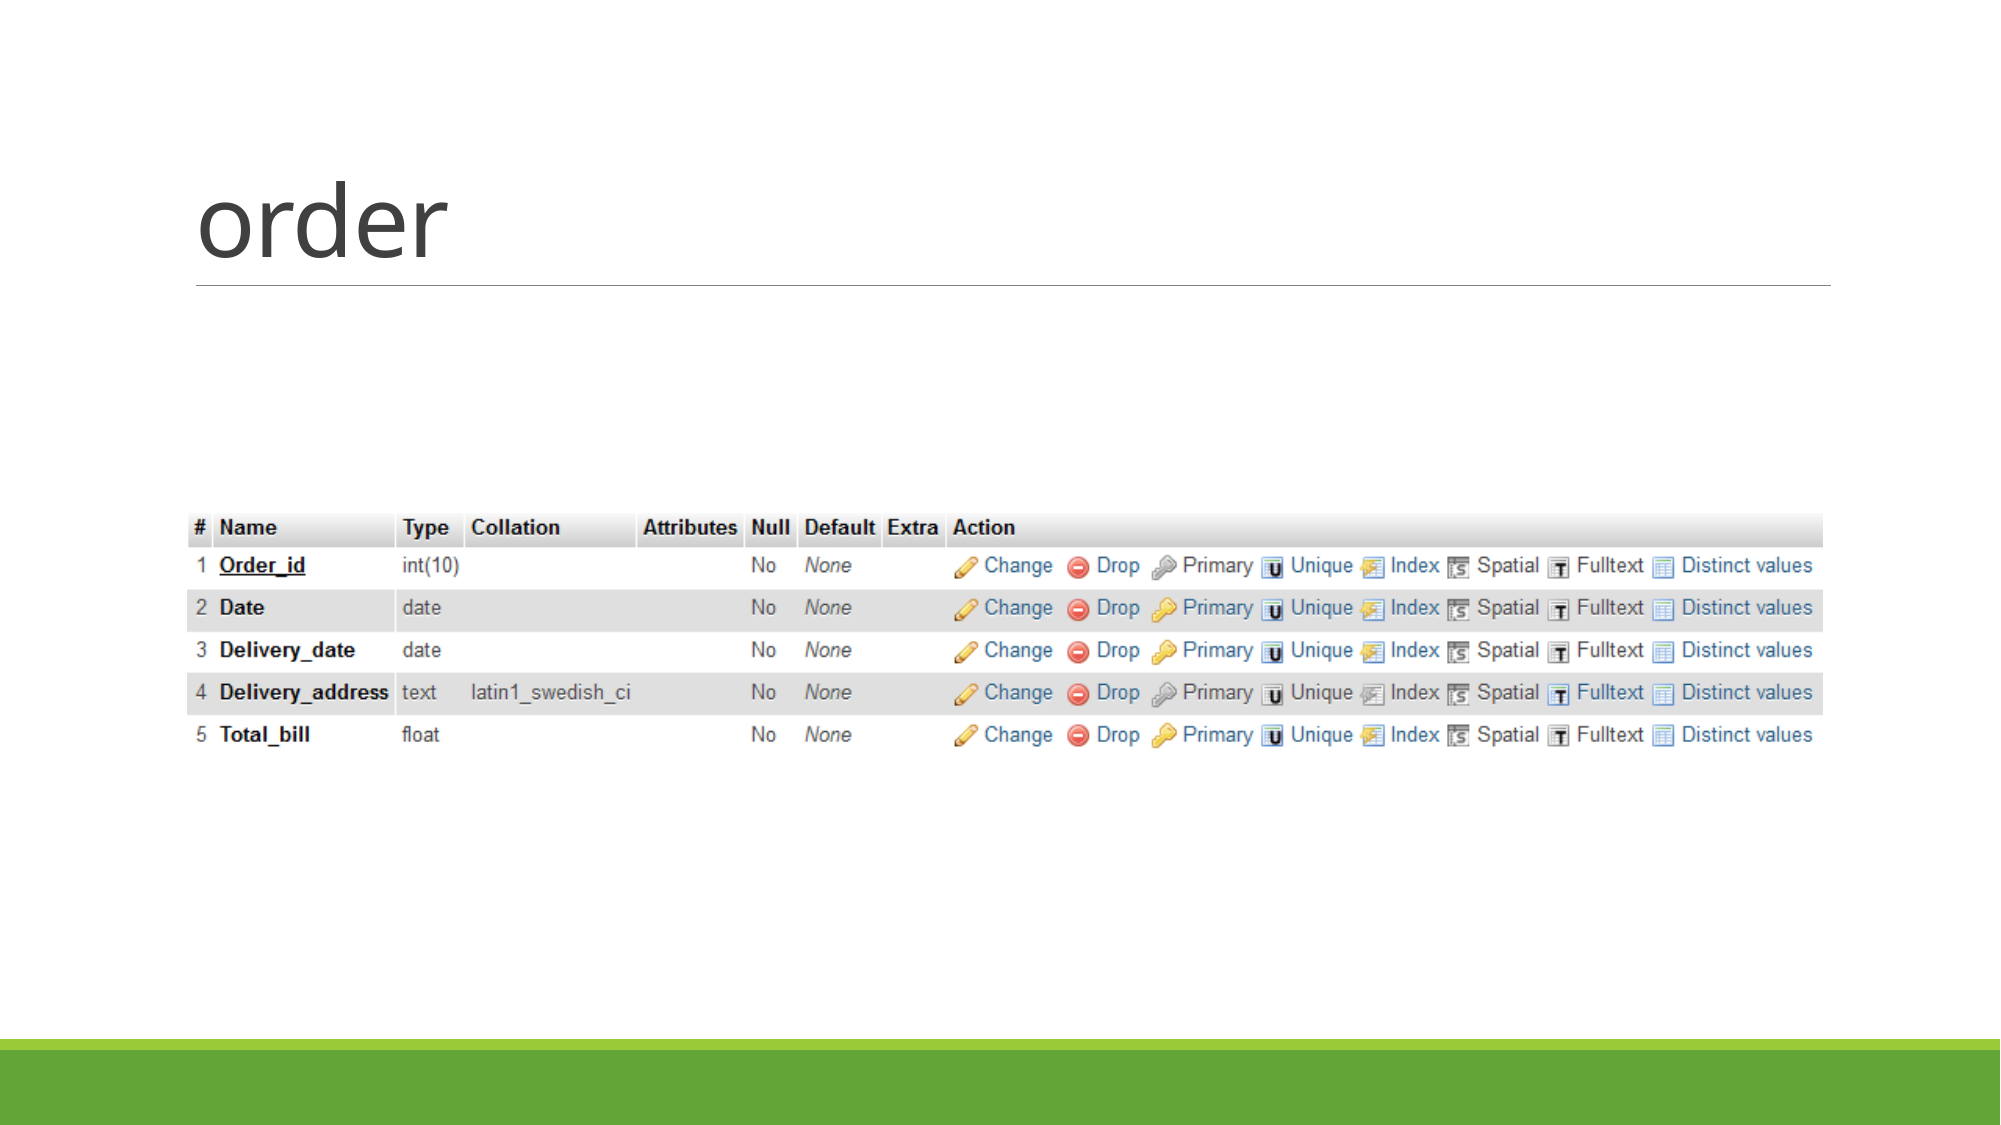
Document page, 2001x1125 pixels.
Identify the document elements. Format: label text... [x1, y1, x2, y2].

title order [180, 47, 1830, 285]
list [187, 512, 1823, 753]
